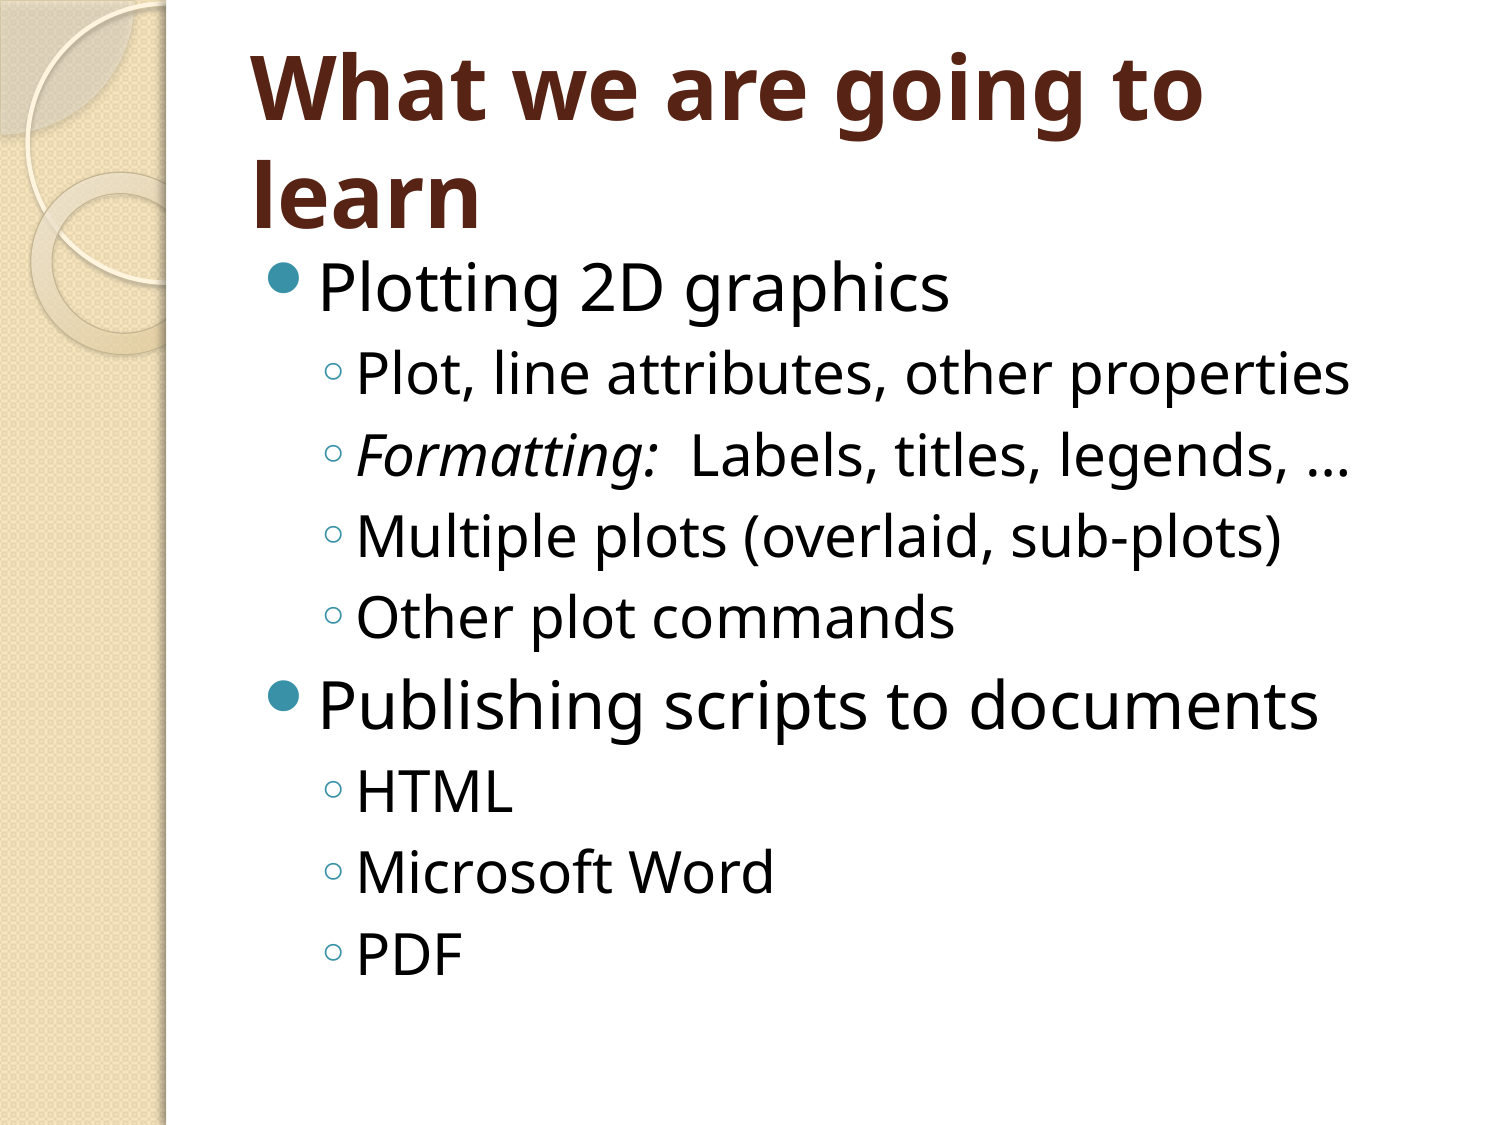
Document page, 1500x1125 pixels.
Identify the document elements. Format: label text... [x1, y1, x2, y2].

title What we are going to learn [235, 45, 1466, 233]
list Plotting 2D graphics Plot, line attributes, other properties Formatting: Labels, titles, legends, … Multiple plots (overlaid, sub-plots) Other plot commands Publishing scripts to documents HTML Microsoft Word PDF [235, 237, 1466, 1025]
